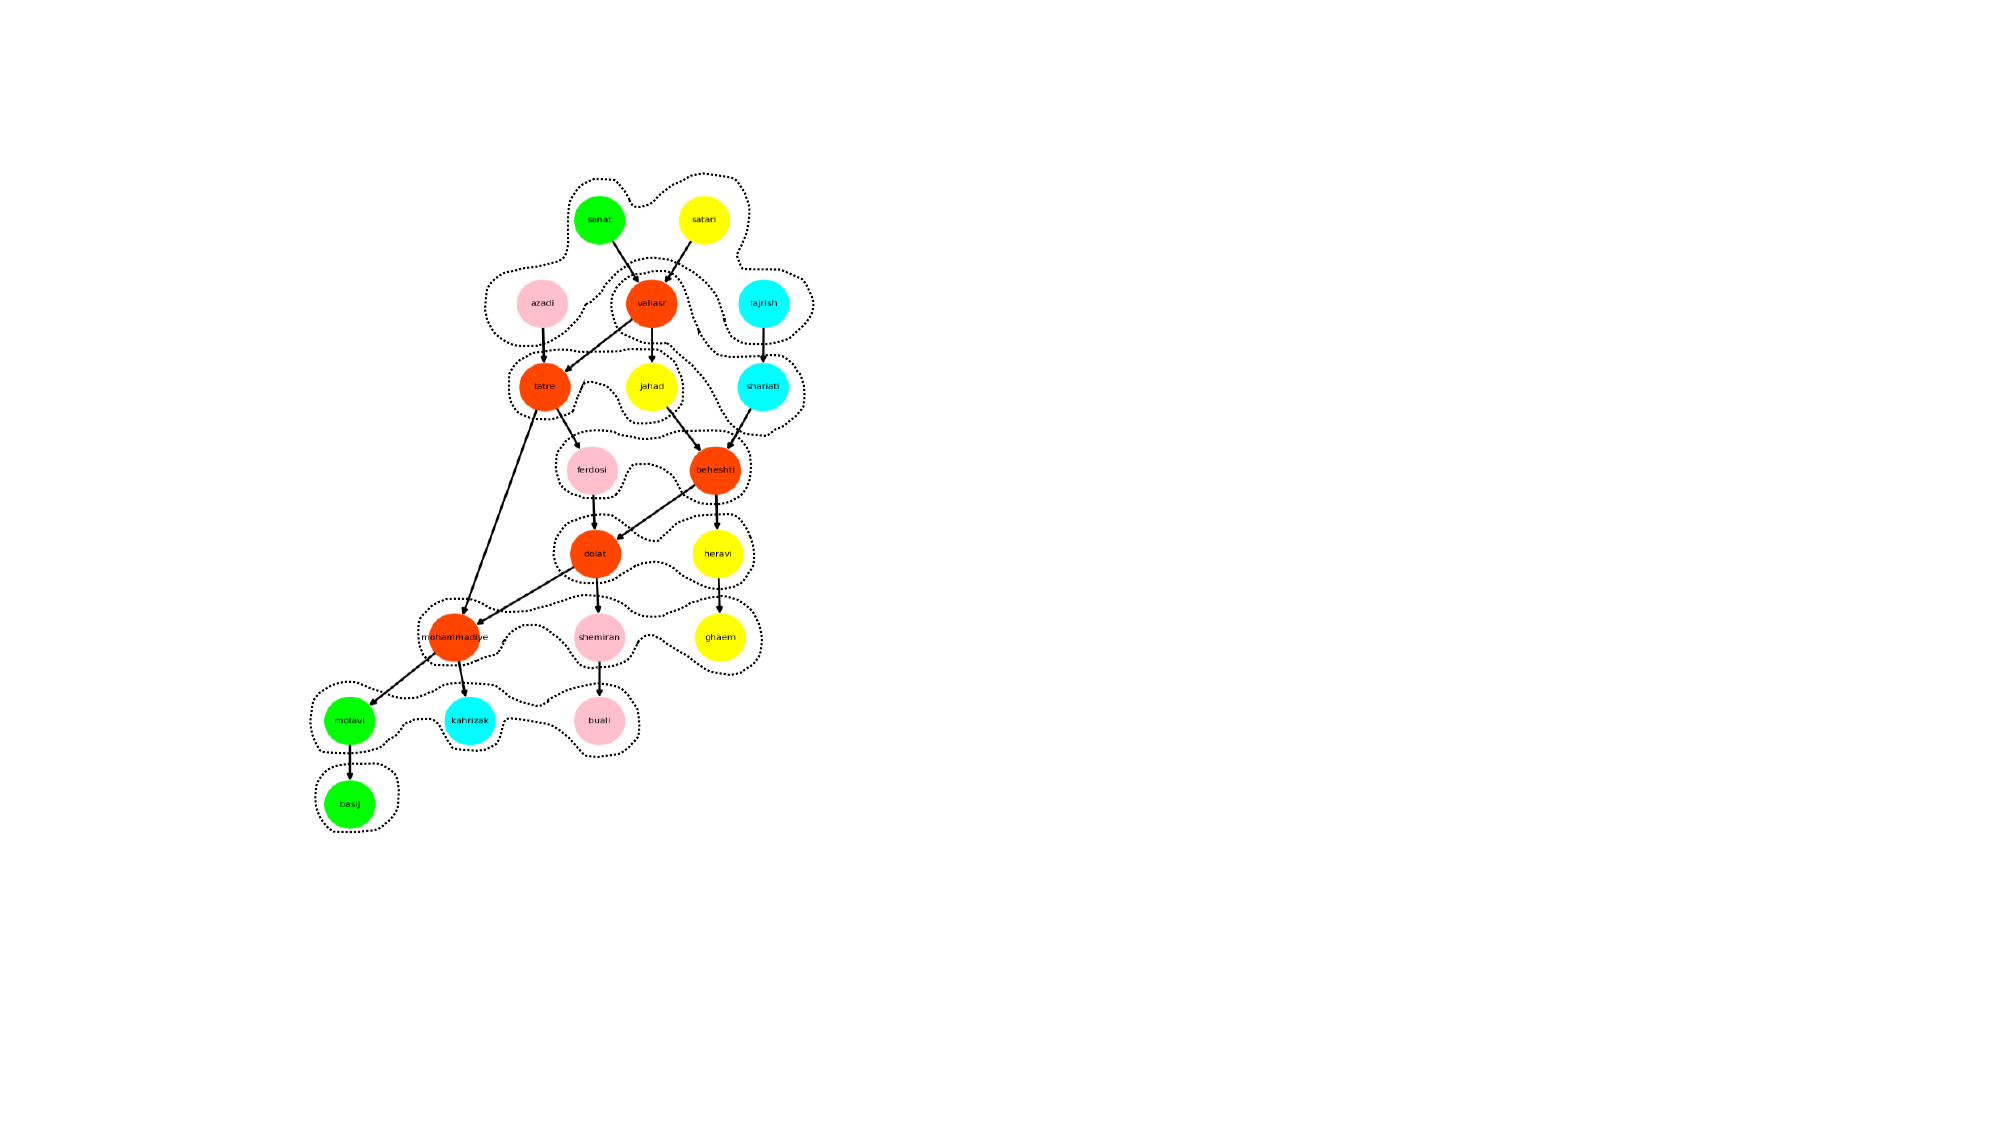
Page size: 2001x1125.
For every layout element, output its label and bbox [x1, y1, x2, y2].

text_box [298, 150, 816, 873]
